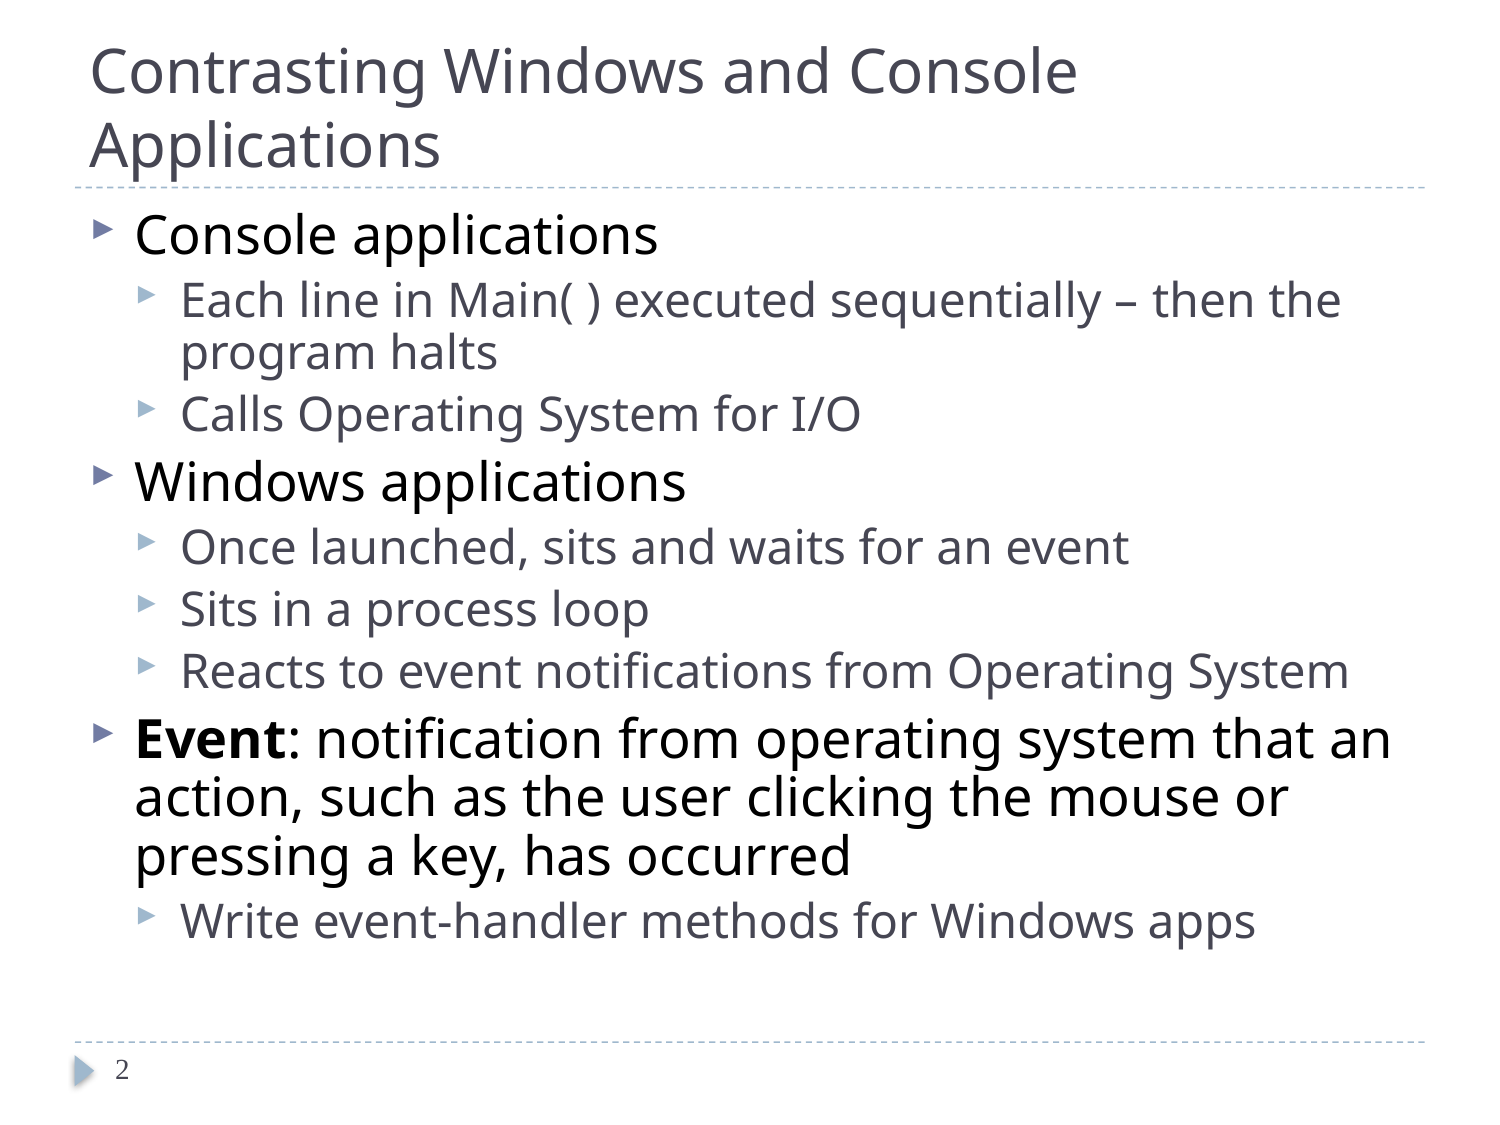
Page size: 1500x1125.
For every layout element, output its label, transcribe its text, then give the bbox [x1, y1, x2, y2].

list Console applications Each line in Main( ) executed sequentially – then the program halts Calls Operating System for I/O Windows applications Once launched, sits and waits for an event Sits in a process loop Reacts to event notifications from Operating System Event: notification from operating system that an action, such as the user clicking the mouse or pressing a key, has occurred Write event-handler methods for Windows apps [75, 200, 1425, 1006]
title Contrasting Windows and Console Applications [75, 24, 1425, 188]
slide_number 2 [100, 1042, 426, 1103]
